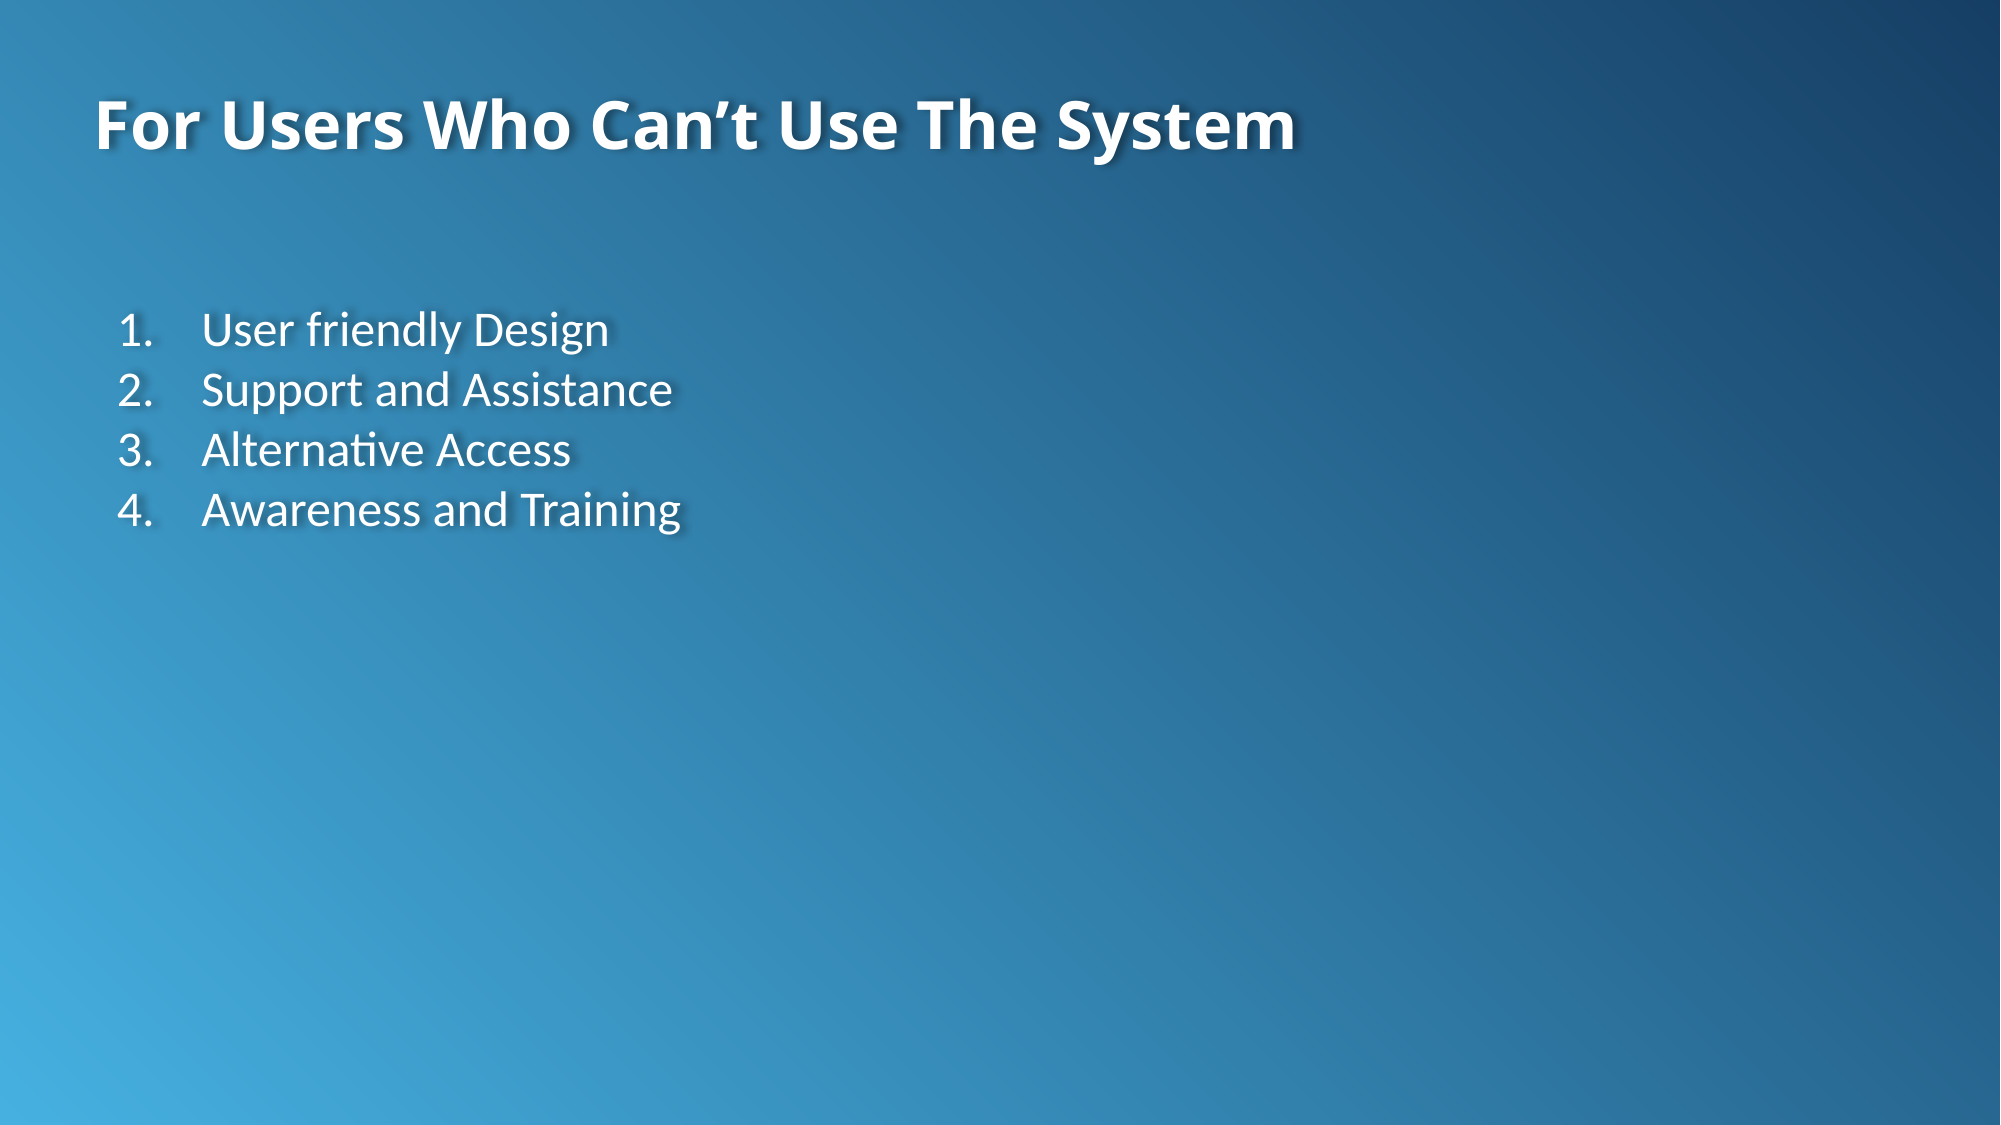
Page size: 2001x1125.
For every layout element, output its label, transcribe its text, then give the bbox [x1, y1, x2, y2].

text_box User friendly Design Support and Assistance Alternative Access Awareness and Training [102, 229, 1886, 544]
text_box For Users Who Can’t Use The System [79, 75, 1405, 171]
